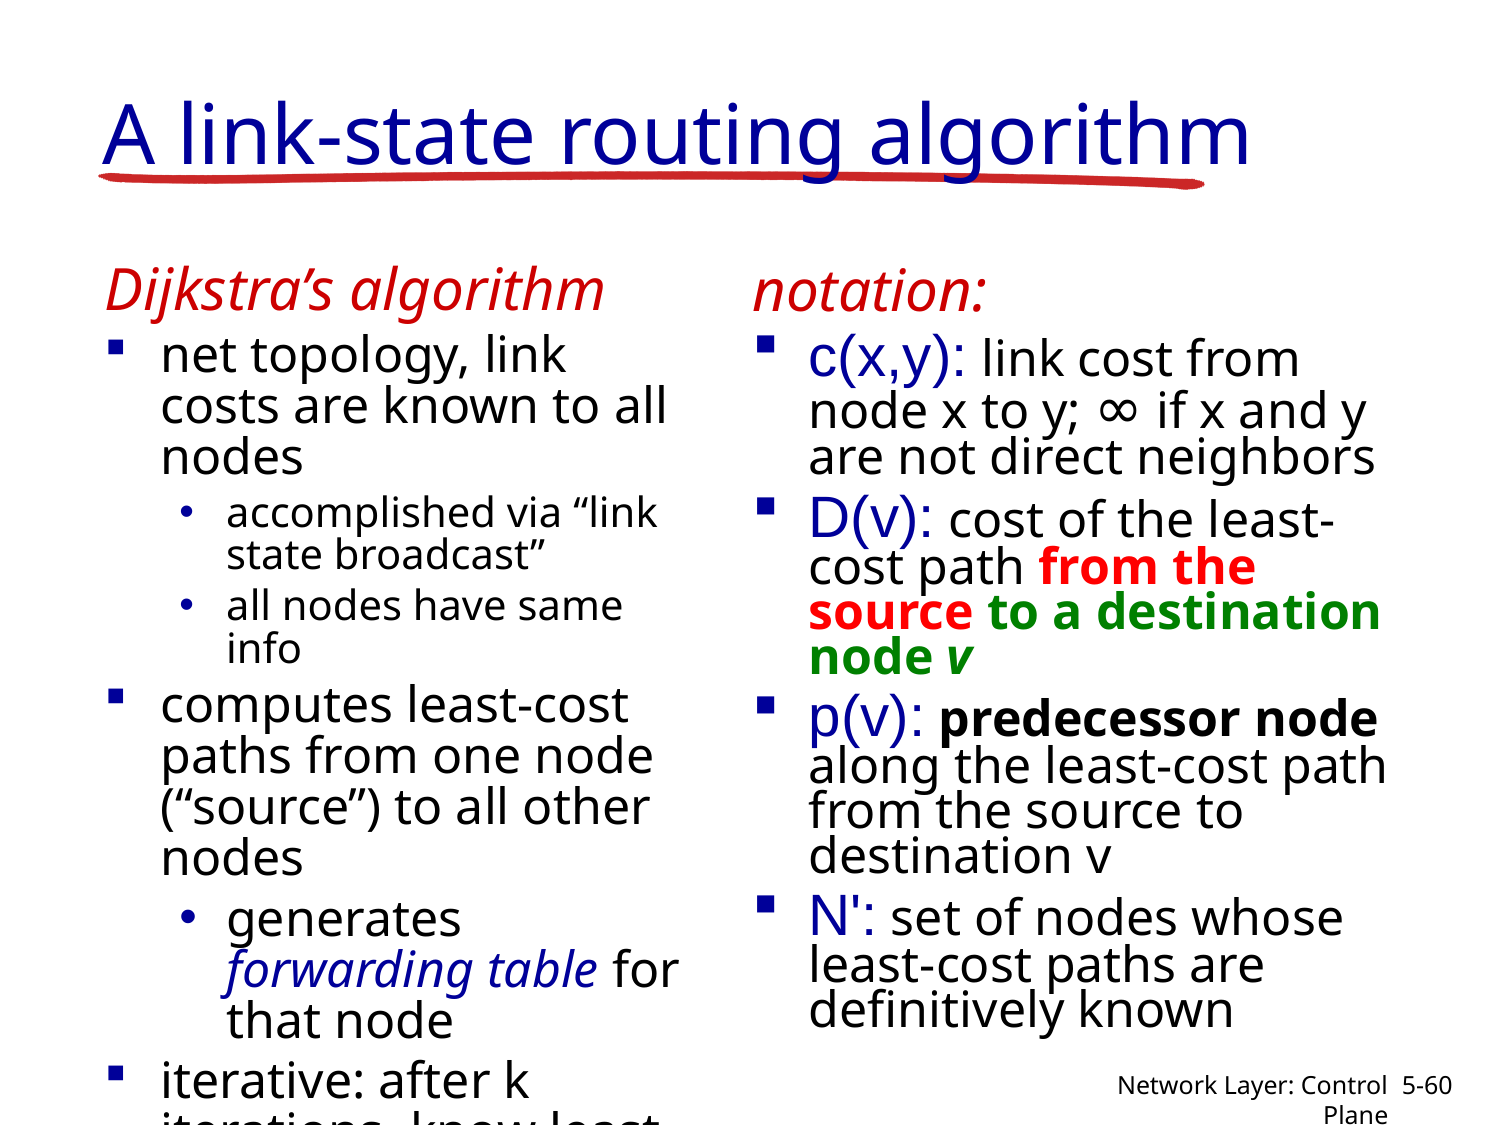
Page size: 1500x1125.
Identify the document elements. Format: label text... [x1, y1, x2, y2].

footer Network Layer: Control Plane [1045, 1062, 1404, 1102]
slide_number 5-60 [1387, 1062, 1478, 1107]
list notation: c(x,y): link cost from node x to y; ∞ if x and y are not direct neighbors D(v): cost of the least-cost path from the source to a destination node v p(v): predecessor node along the least-cost path from the source to destination v N': set of nodes whose least-cost paths are definitively known [737, 262, 1438, 1025]
picture [92, 166, 1219, 196]
title A link-state routing algorithm [87, 37, 1363, 225]
list Dijkstra’s algorithm net topology, link costs are known to all nodes accomplished via “link state broadcast” all nodes have same info computes least-cost paths from one node (“source”) to all other nodes generates forwarding table for that node iterative: after k iterations, know least-cost paths to k destinations [89, 255, 715, 1060]
